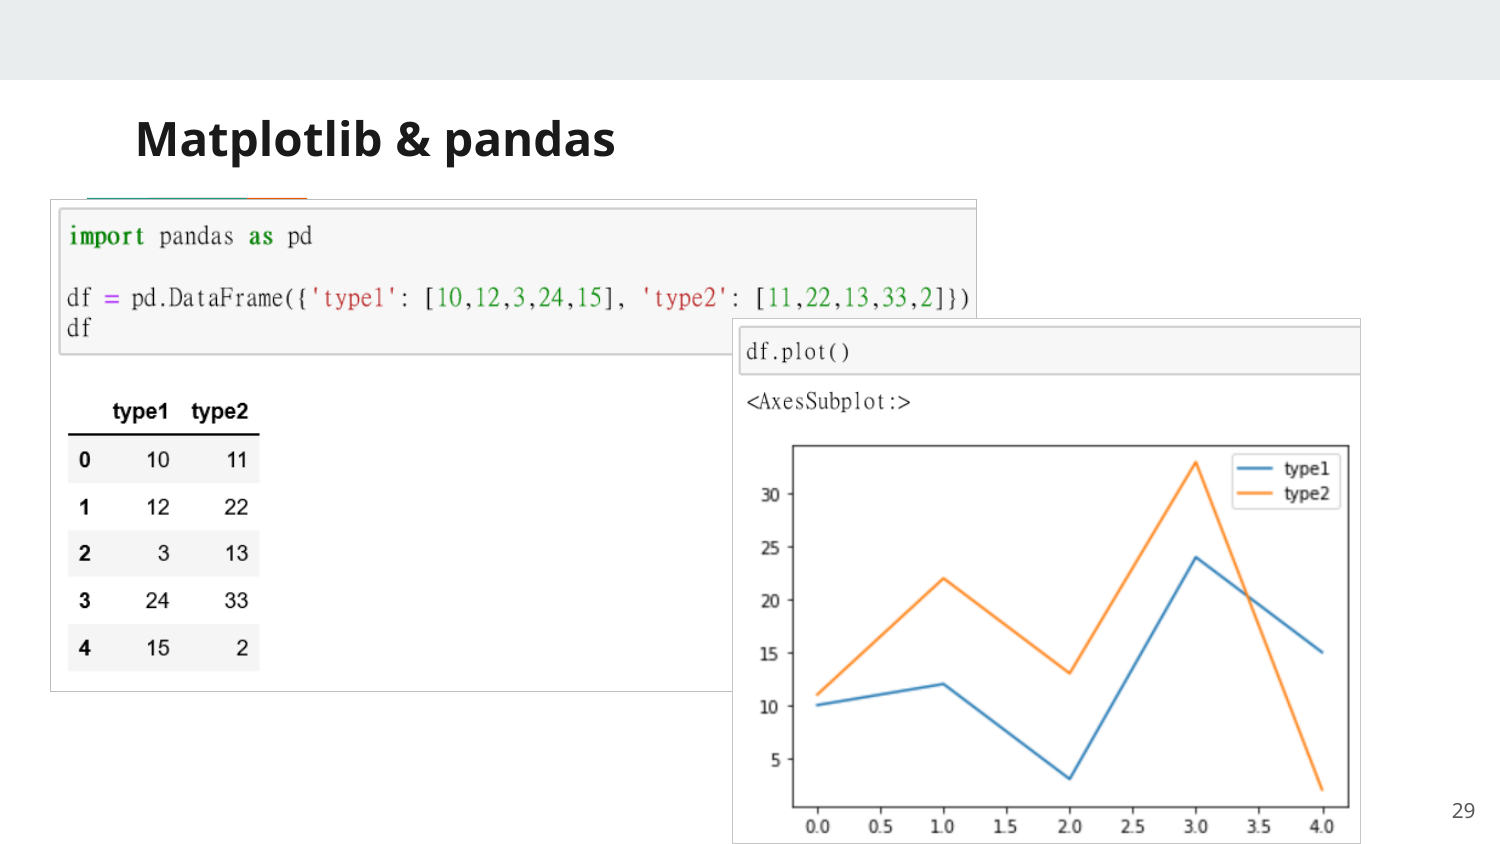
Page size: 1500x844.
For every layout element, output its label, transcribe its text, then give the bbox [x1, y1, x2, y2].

picture [49, 199, 1361, 844]
title Matplotlib & pandas [119, 93, 1381, 182]
slide_number 29 [1400, 779, 1491, 844]
